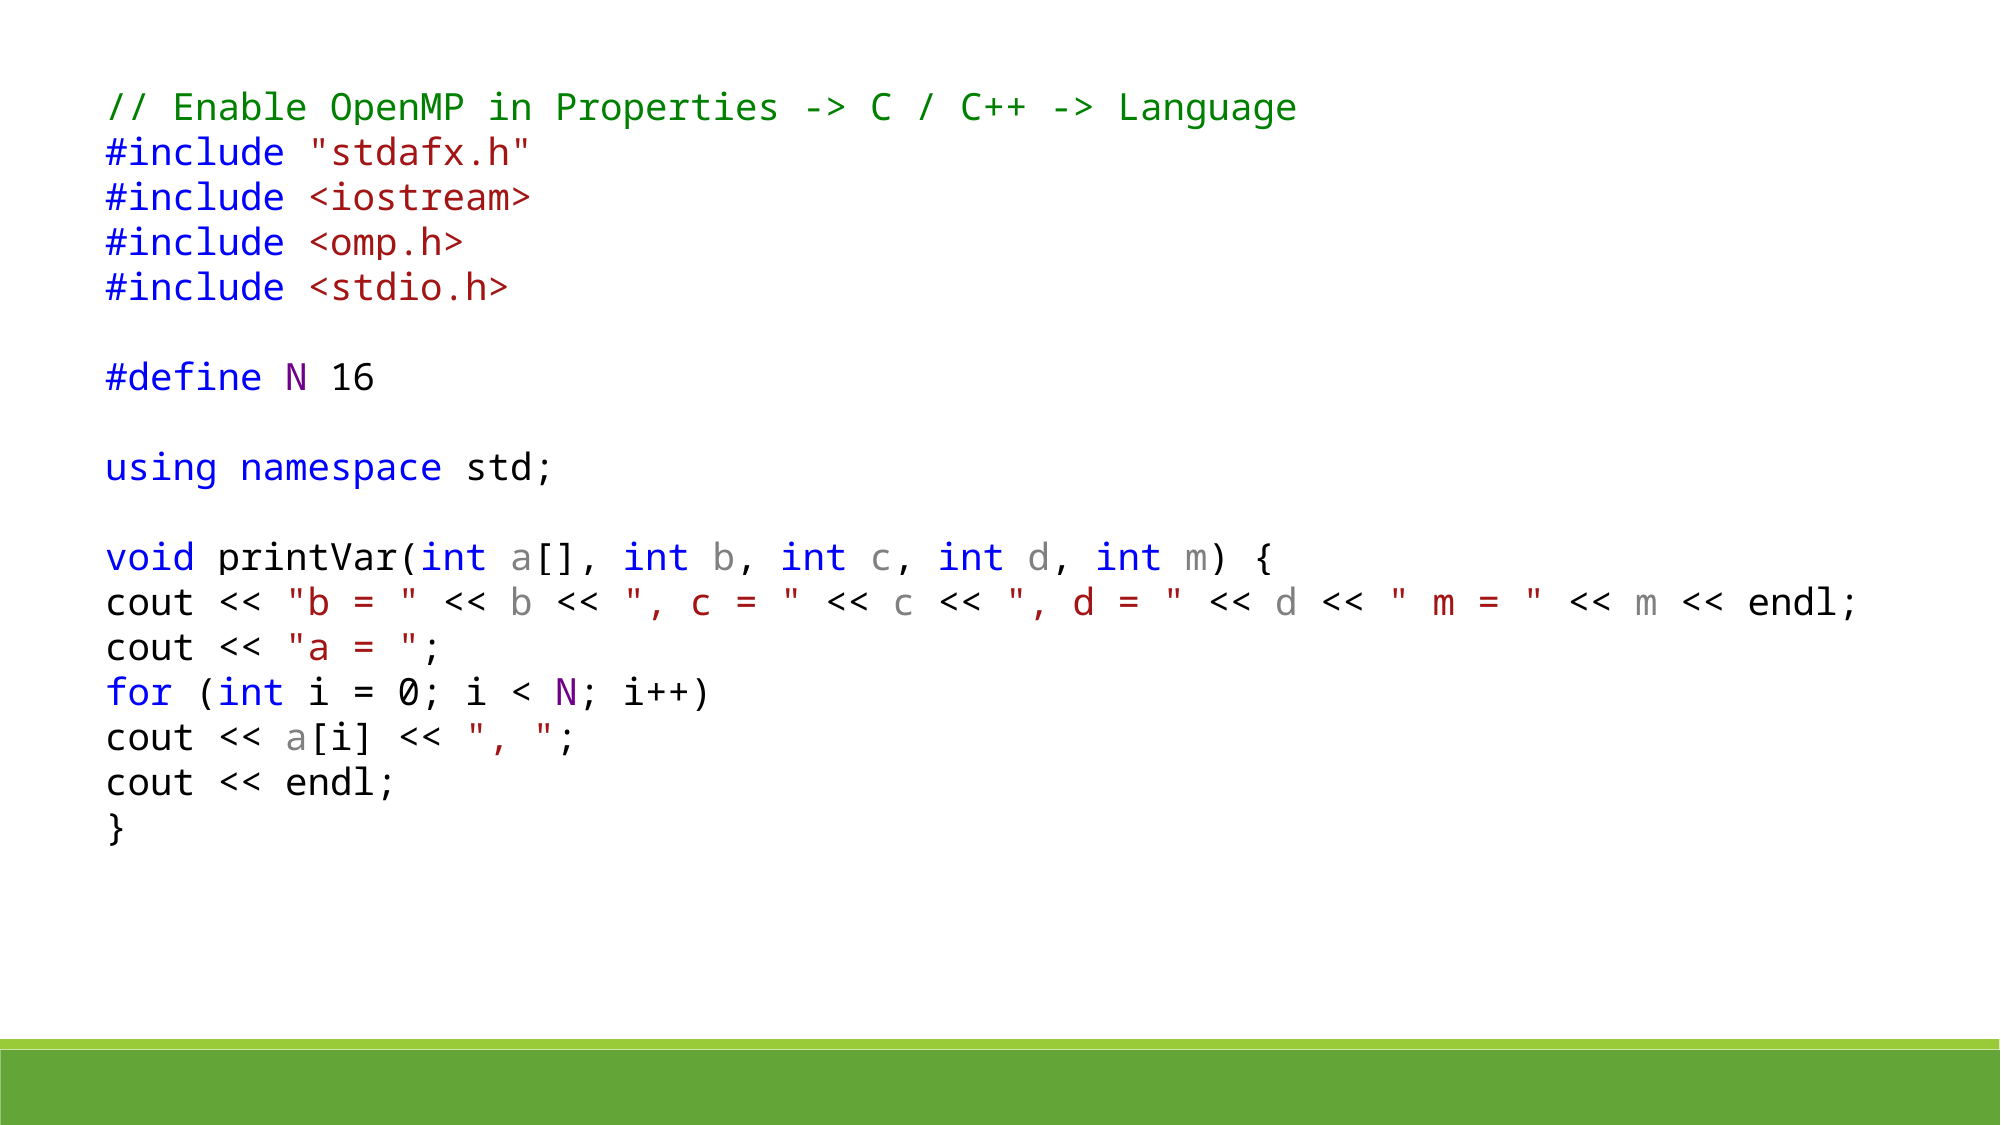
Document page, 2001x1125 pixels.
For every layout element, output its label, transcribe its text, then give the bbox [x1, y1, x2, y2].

text_box // Enable OpenMP in Properties -> C / C++ -> Language #include "stdafx.h" #include <iostream> #include <omp.h> #include <stdio.h> #define N 16 using namespace std; void printVar(int a[], int b, int c, int d, int m) { cout << "b = " << b << ", c = " << c << ", d = " << d << " m = " << m << endl; cout << "a = "; for (int i = 0; i < N; i++) cout << a[i] << ", "; cout << endl; } [90, 75, 1983, 900]
